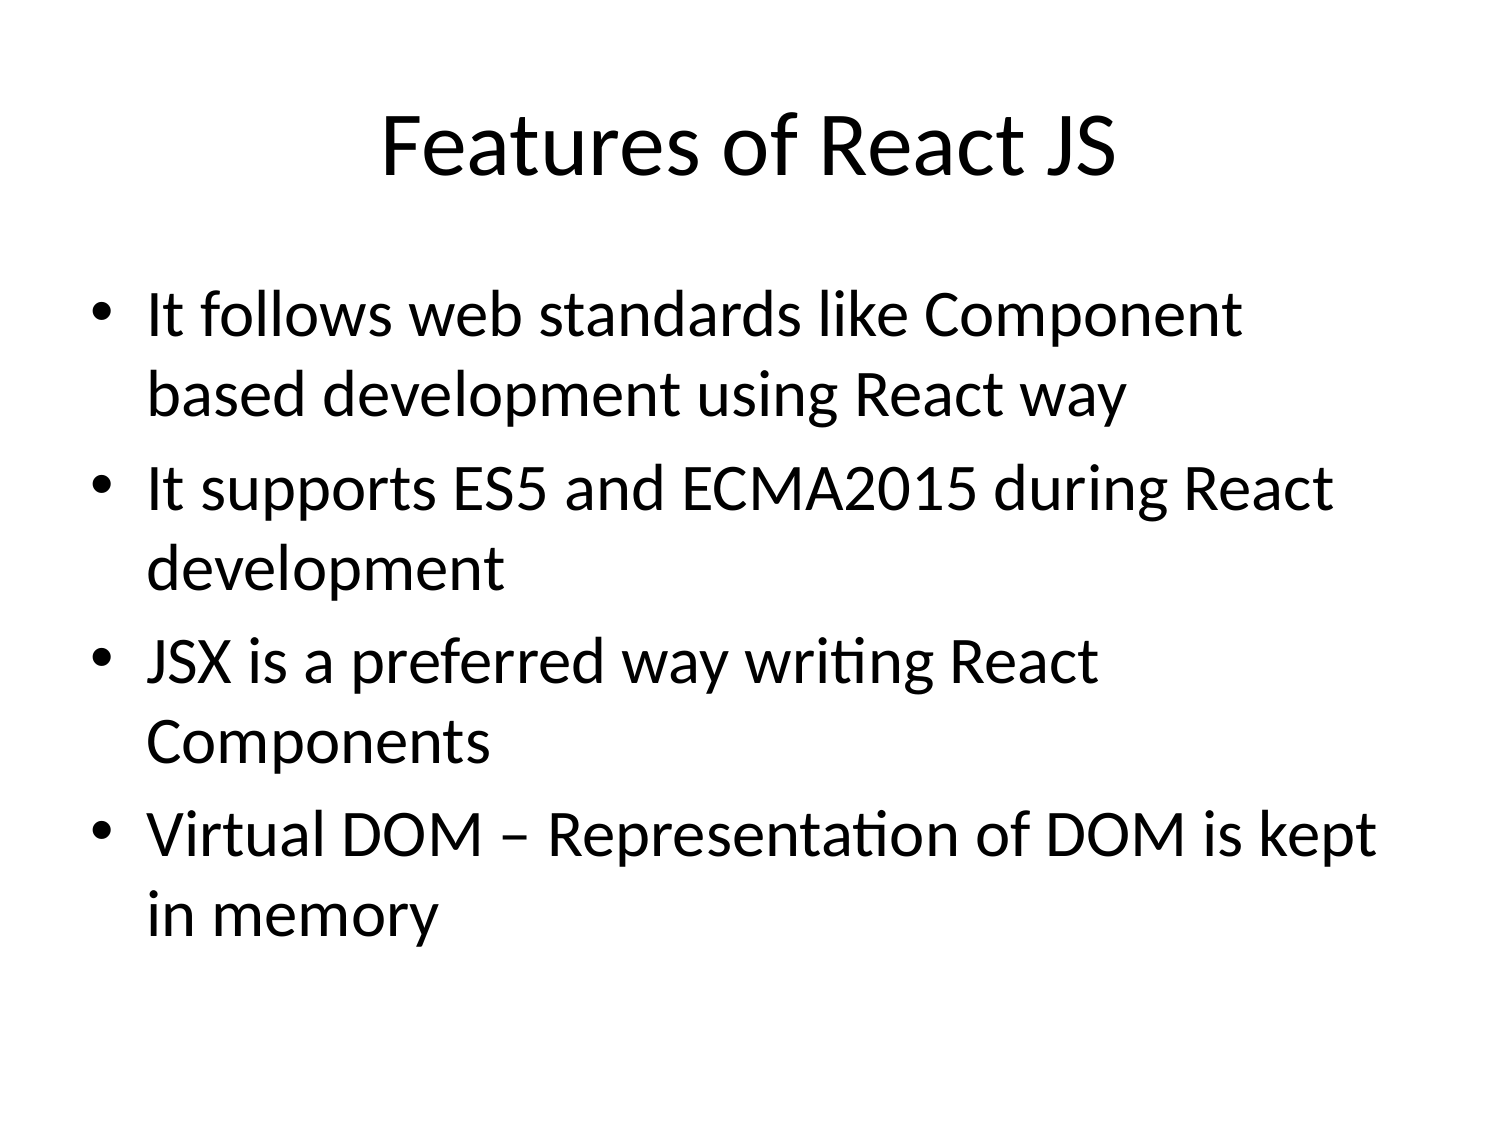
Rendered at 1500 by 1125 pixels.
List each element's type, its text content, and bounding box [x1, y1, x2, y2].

list It follows web standards like Component based development using React way It supports ES5 and ECMA2015 during React development JSX is a preferred way writing React Components Virtual DOM – Representation of DOM is kept in memory [75, 262, 1425, 1005]
title Features of React JS [75, 45, 1425, 233]
